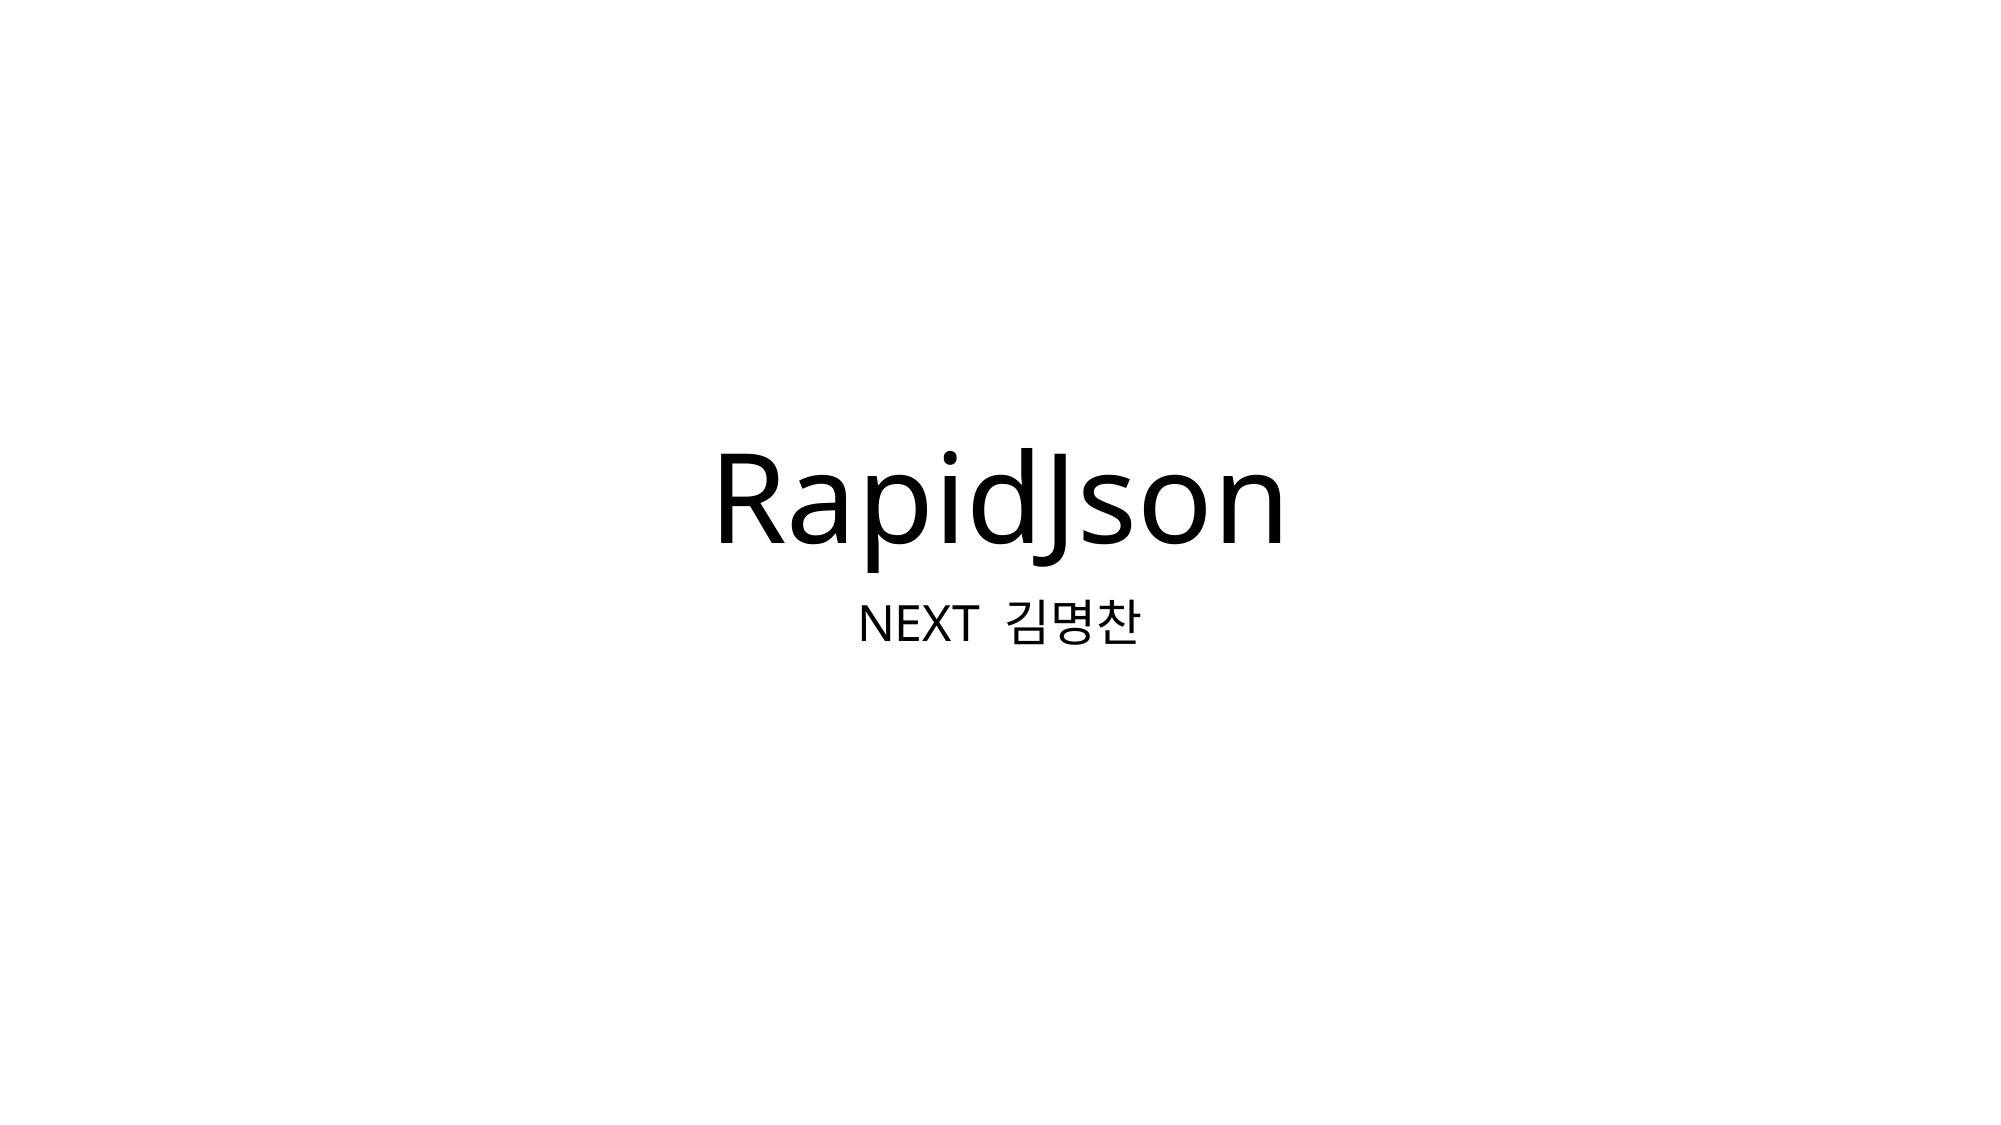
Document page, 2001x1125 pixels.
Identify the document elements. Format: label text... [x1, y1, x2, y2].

title RapidJson [249, 184, 1750, 576]
subtitle NEXT 김명찬 [249, 590, 1750, 863]
